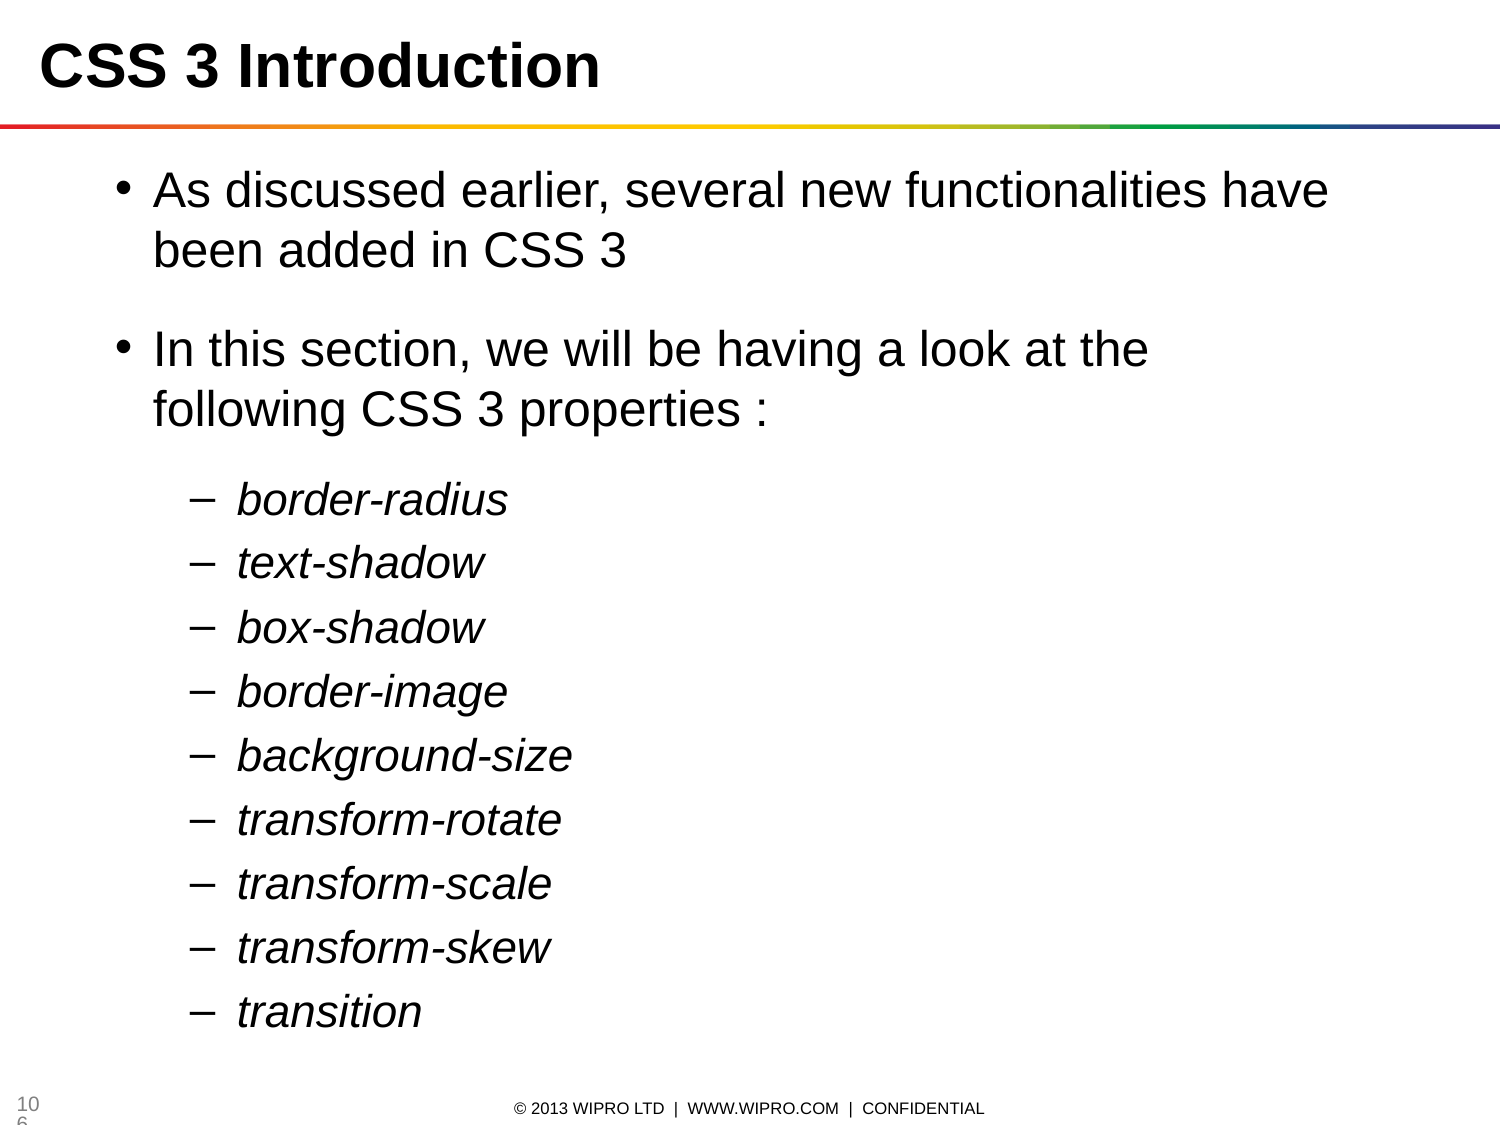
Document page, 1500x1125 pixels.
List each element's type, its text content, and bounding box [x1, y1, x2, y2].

title CSS 3 Introduction [24, 17, 1425, 109]
list As discussed earlier, several new functionalities have been added in CSS 3 In this section, we will be having a look at the following CSS 3 properties : border-radius text-shadow box-shadow border-image background-size transform-rotate transform-scale transform-skew transition [99, 149, 1363, 1063]
